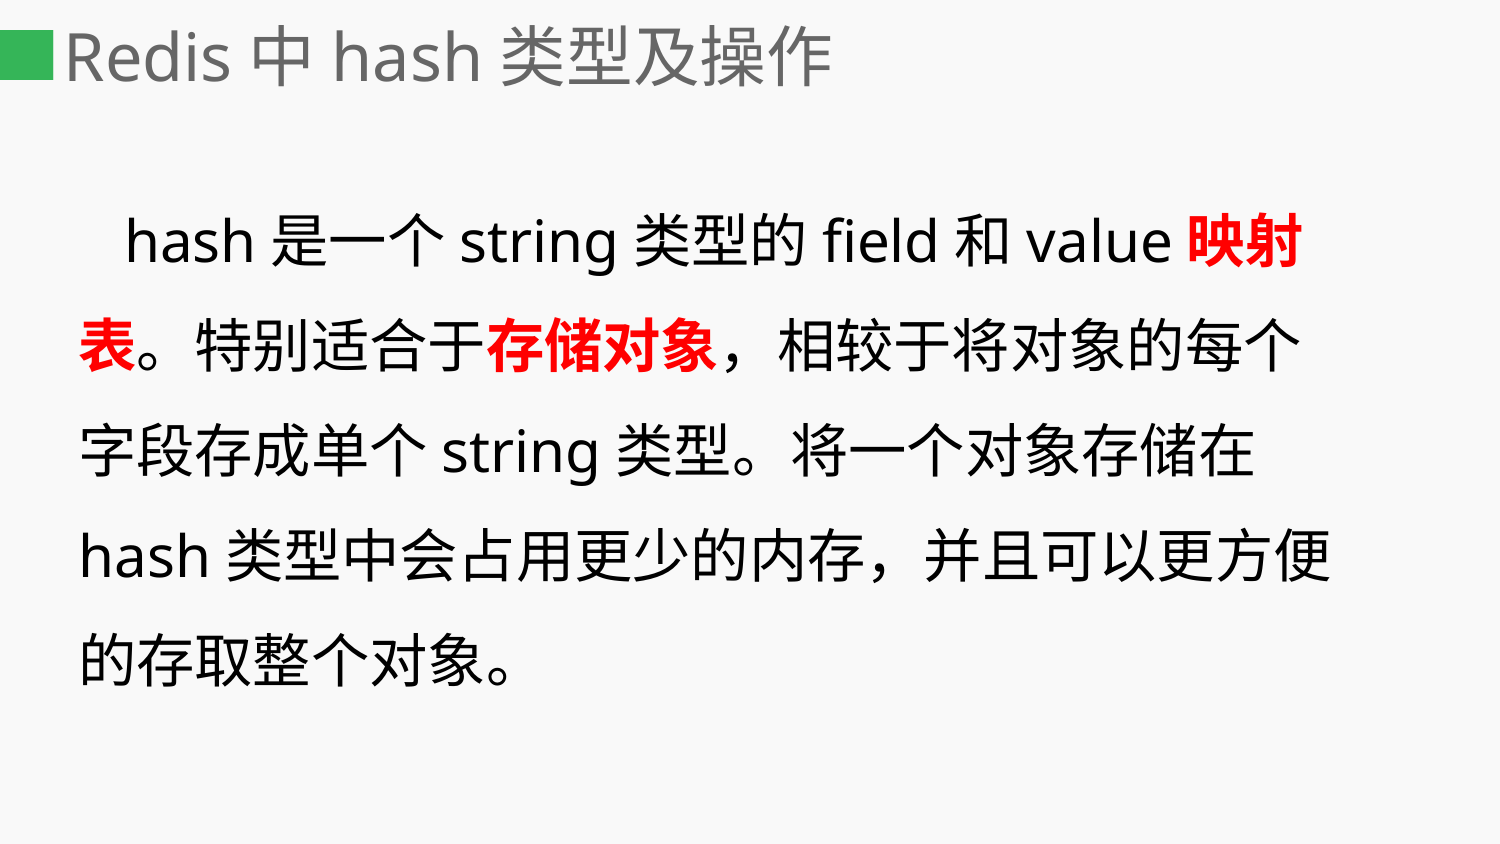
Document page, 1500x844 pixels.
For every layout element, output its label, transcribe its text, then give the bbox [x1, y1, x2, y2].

text_box hash是一个string类型的field和value映射表。特别适合于存储对象，相较于将对象的每个字段存成单个string类型。将一个对象存储在hash类型中会占用更少的内存，并且可以更方便的存取整个对象。 [63, 161, 1353, 702]
picture [0, 30, 54, 80]
title Redis中hash类型及操作 [63, 25, 1480, 85]
